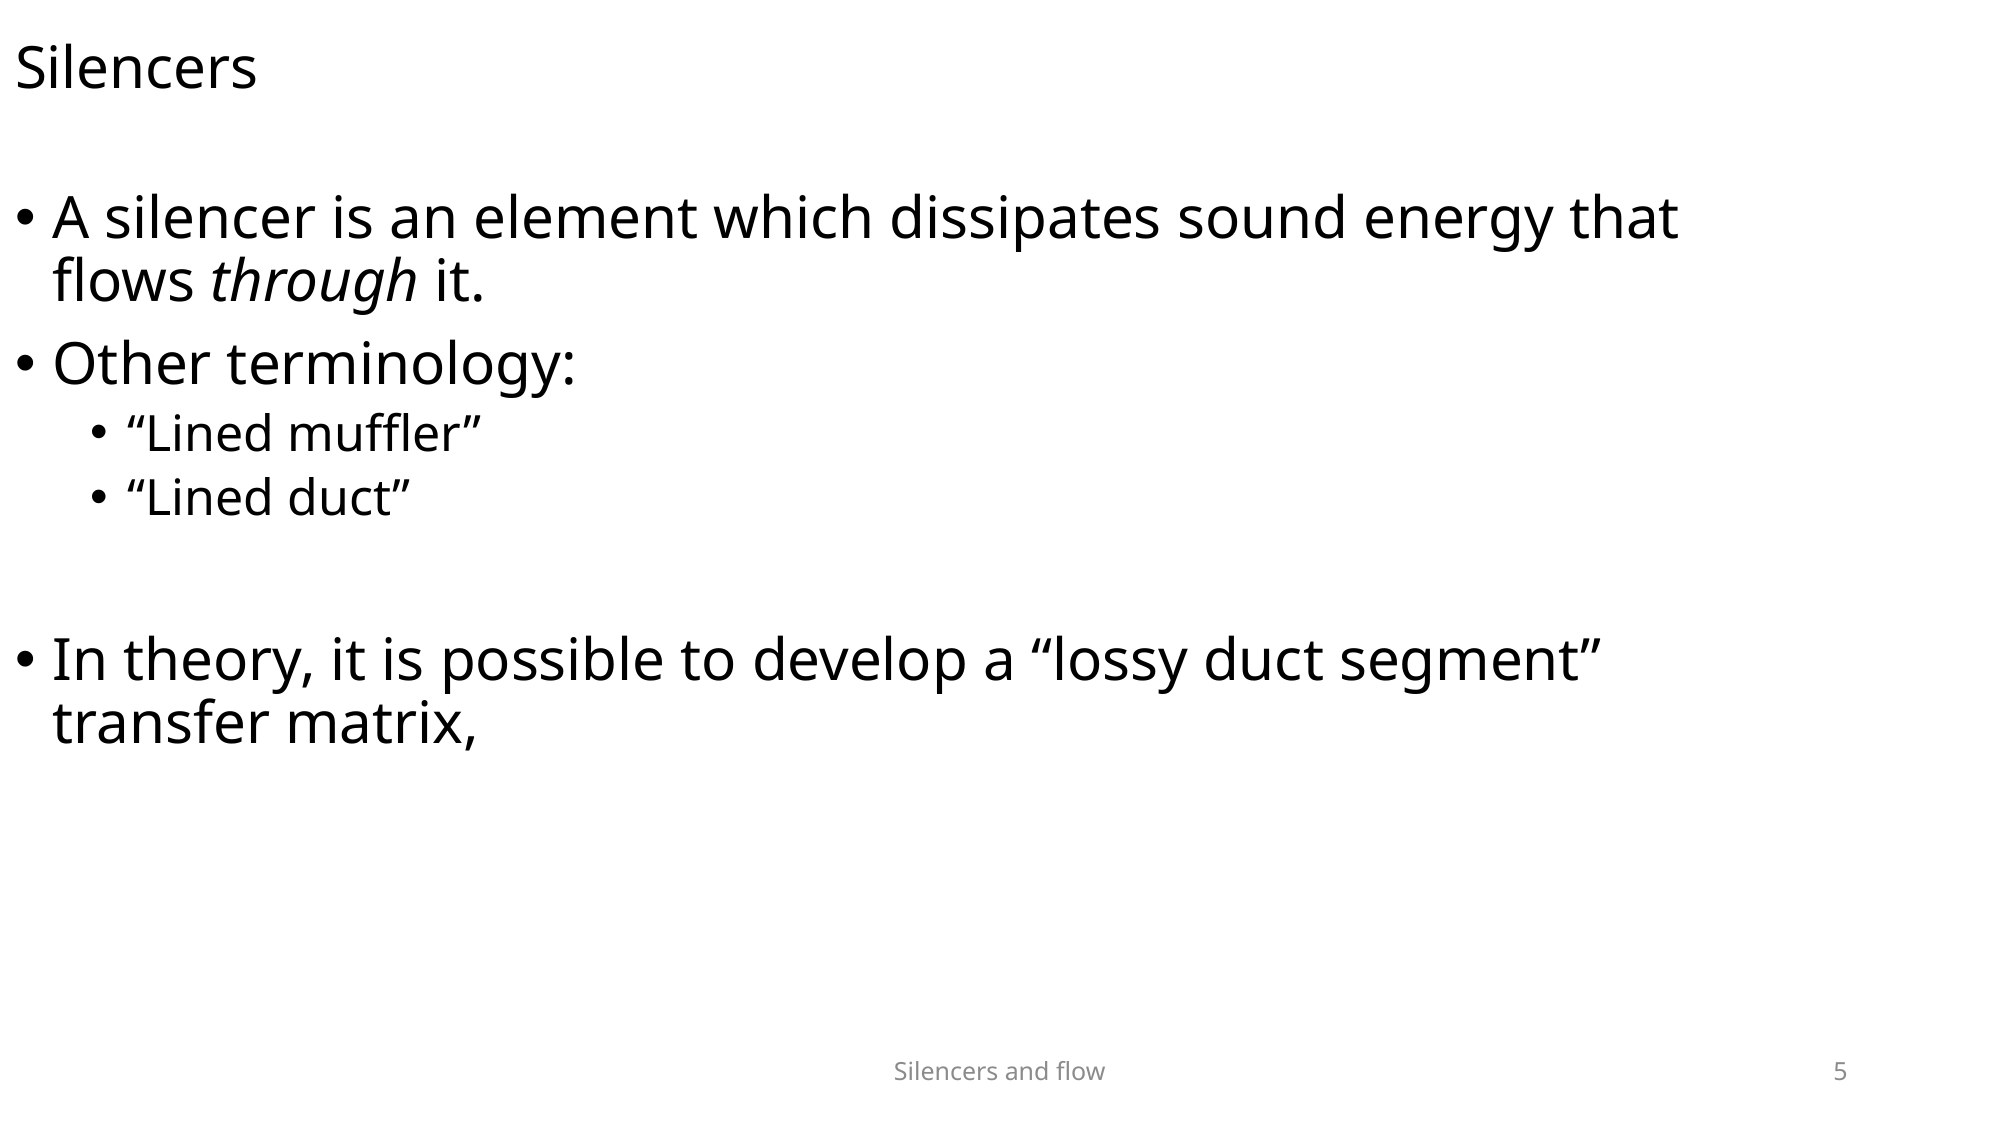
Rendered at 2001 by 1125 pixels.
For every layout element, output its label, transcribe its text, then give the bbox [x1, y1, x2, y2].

footer Silencers and flow [662, 1042, 1338, 1103]
slide_number 5 [1412, 1042, 1863, 1103]
title Silencers [0, 0, 2000, 140]
